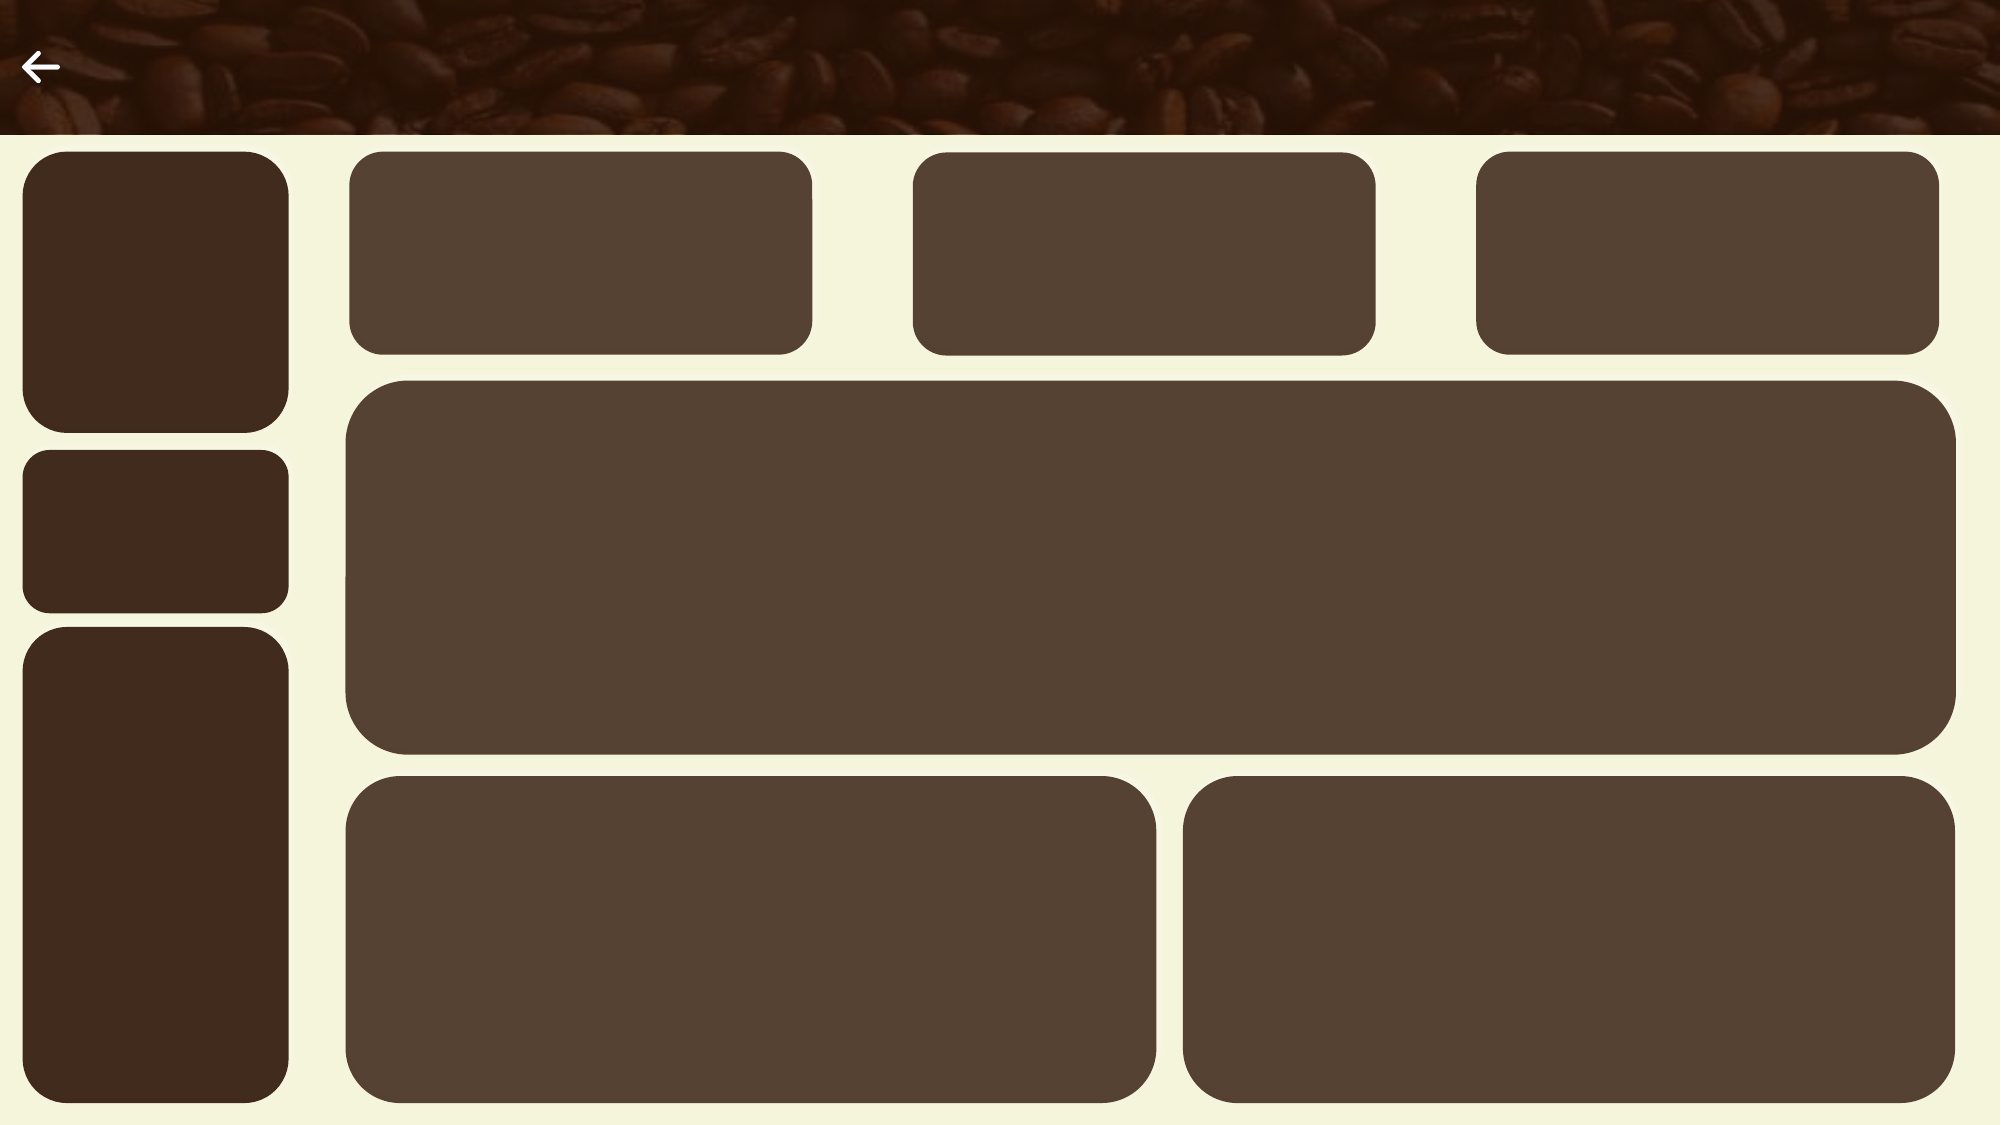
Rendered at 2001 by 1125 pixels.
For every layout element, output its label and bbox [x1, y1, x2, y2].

text_box [1181, 775, 1957, 1105]
text_box [21, 150, 290, 434]
text_box [21, 625, 290, 1105]
text_box [348, 150, 814, 356]
picture [0, 0, 2000, 135]
text_box [21, 448, 290, 615]
text_box [344, 775, 1158, 1105]
text_box [0, 136, 2000, 1125]
text_box [911, 151, 1377, 357]
text_box [1475, 150, 1941, 356]
text_box [344, 379, 1957, 756]
